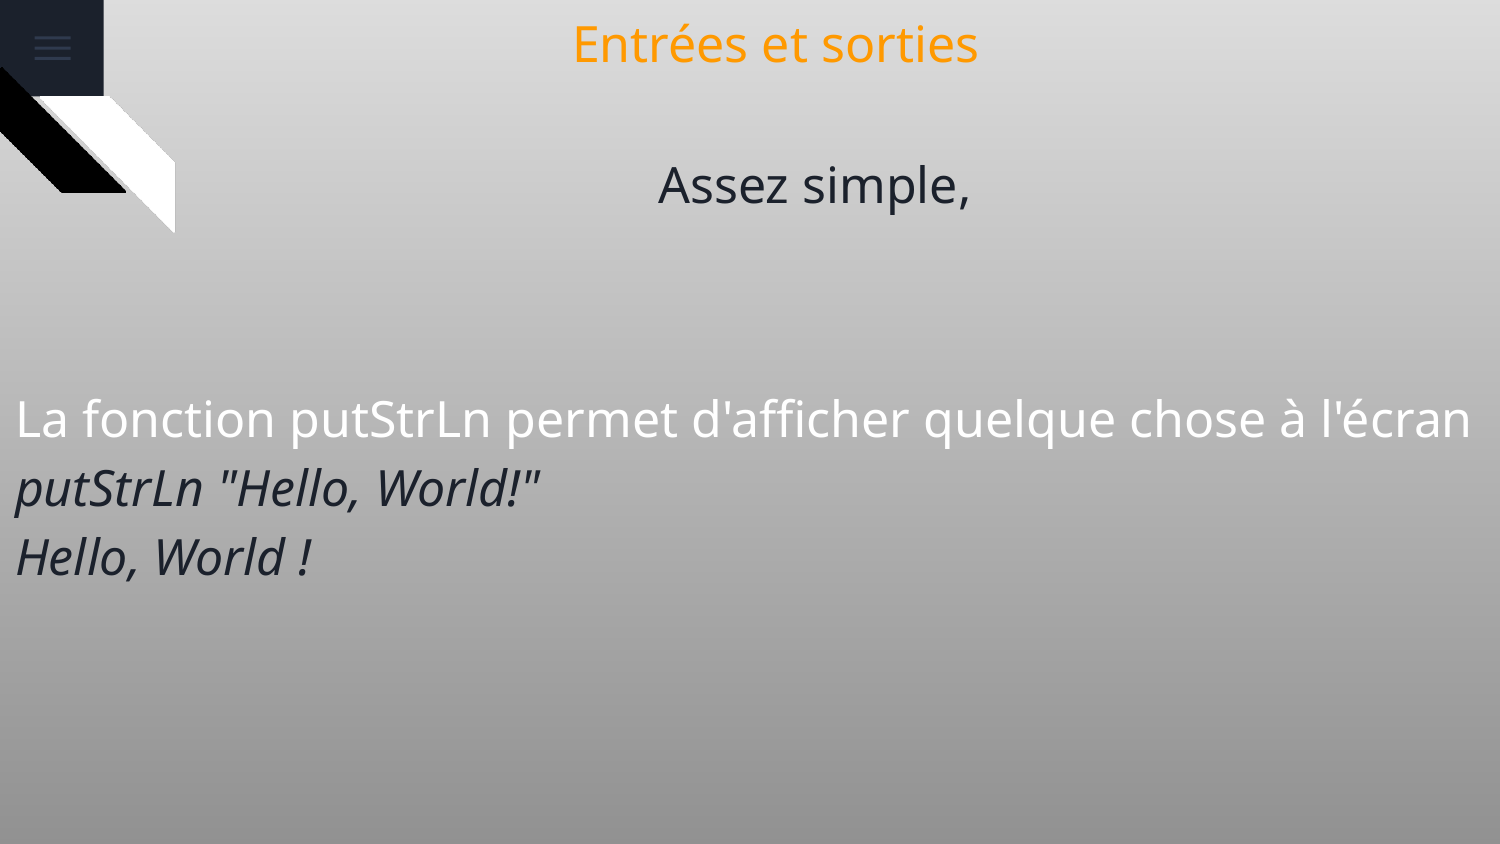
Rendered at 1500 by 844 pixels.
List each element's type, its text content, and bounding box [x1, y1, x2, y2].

text_box La fonction putStrLn permet d'afficher quelque chose à l'écran putStrLn "Hello, World!" Hello, World ! [0, 150, 1500, 823]
title Entrées et sorties [204, 0, 1360, 67]
picture [0, 67, 176, 150]
text_box Assez simple, [237, 138, 1393, 229]
